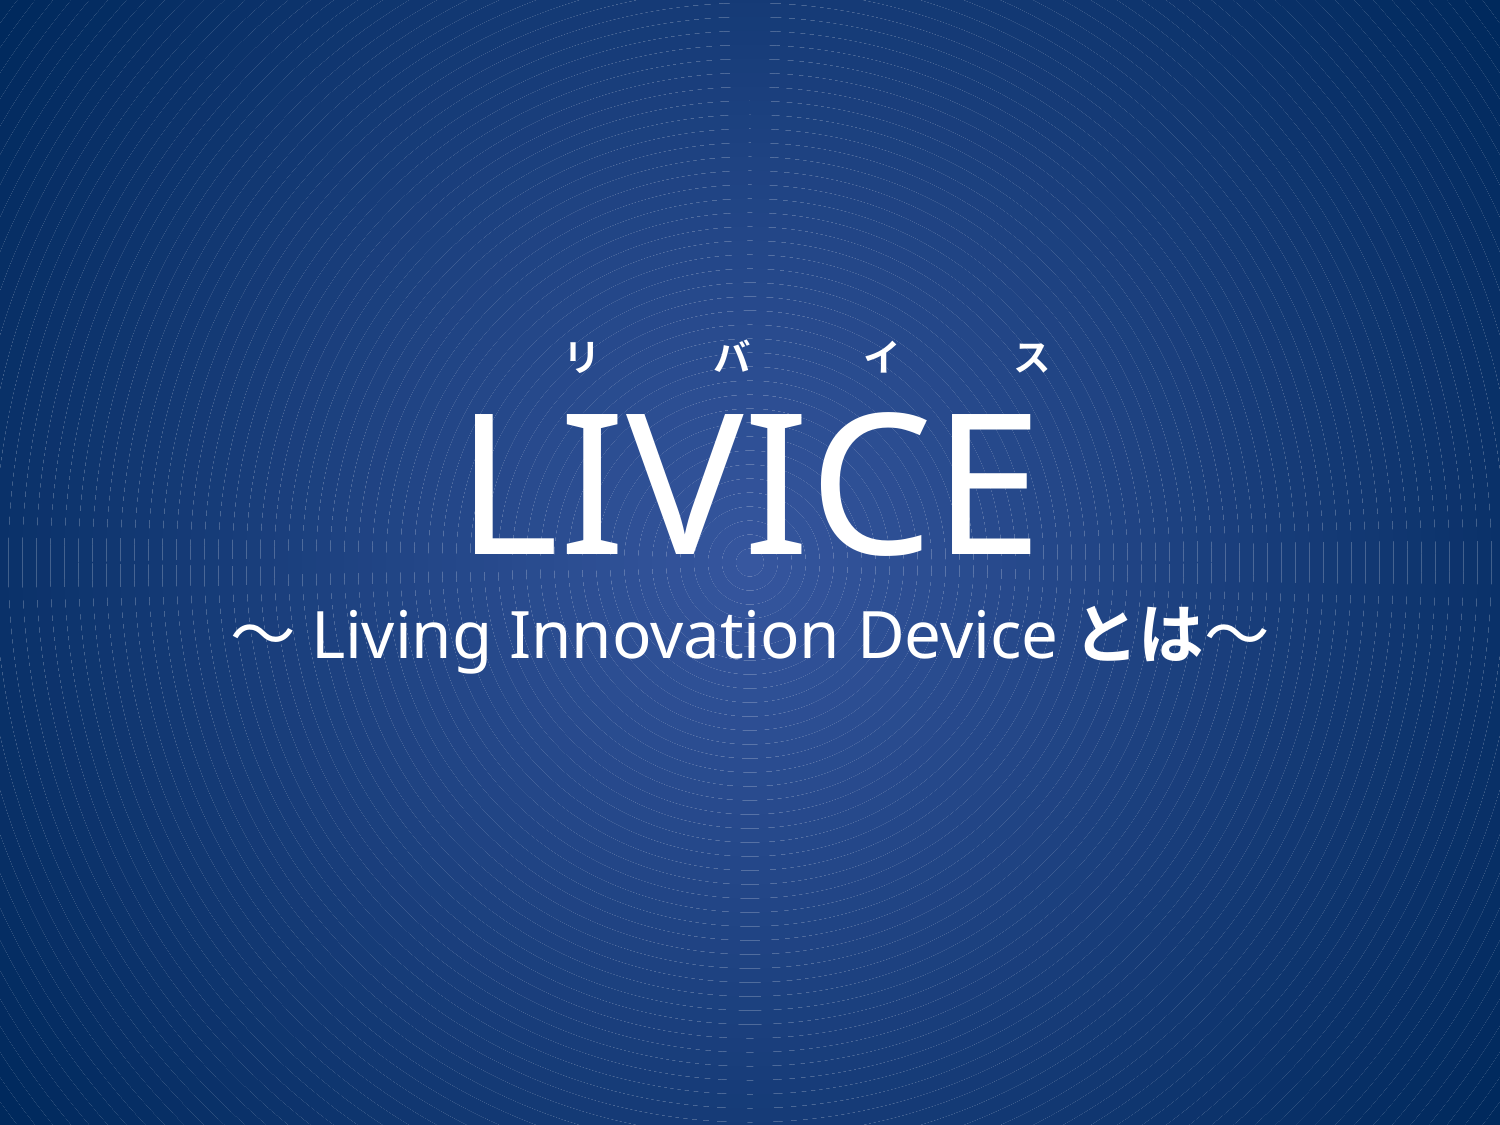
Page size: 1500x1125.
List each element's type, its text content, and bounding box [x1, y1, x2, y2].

text_box リ バ イ ス [549, 326, 1101, 386]
title LIVICE ～Living Innovation Deviceとは～ [112, 349, 1388, 681]
